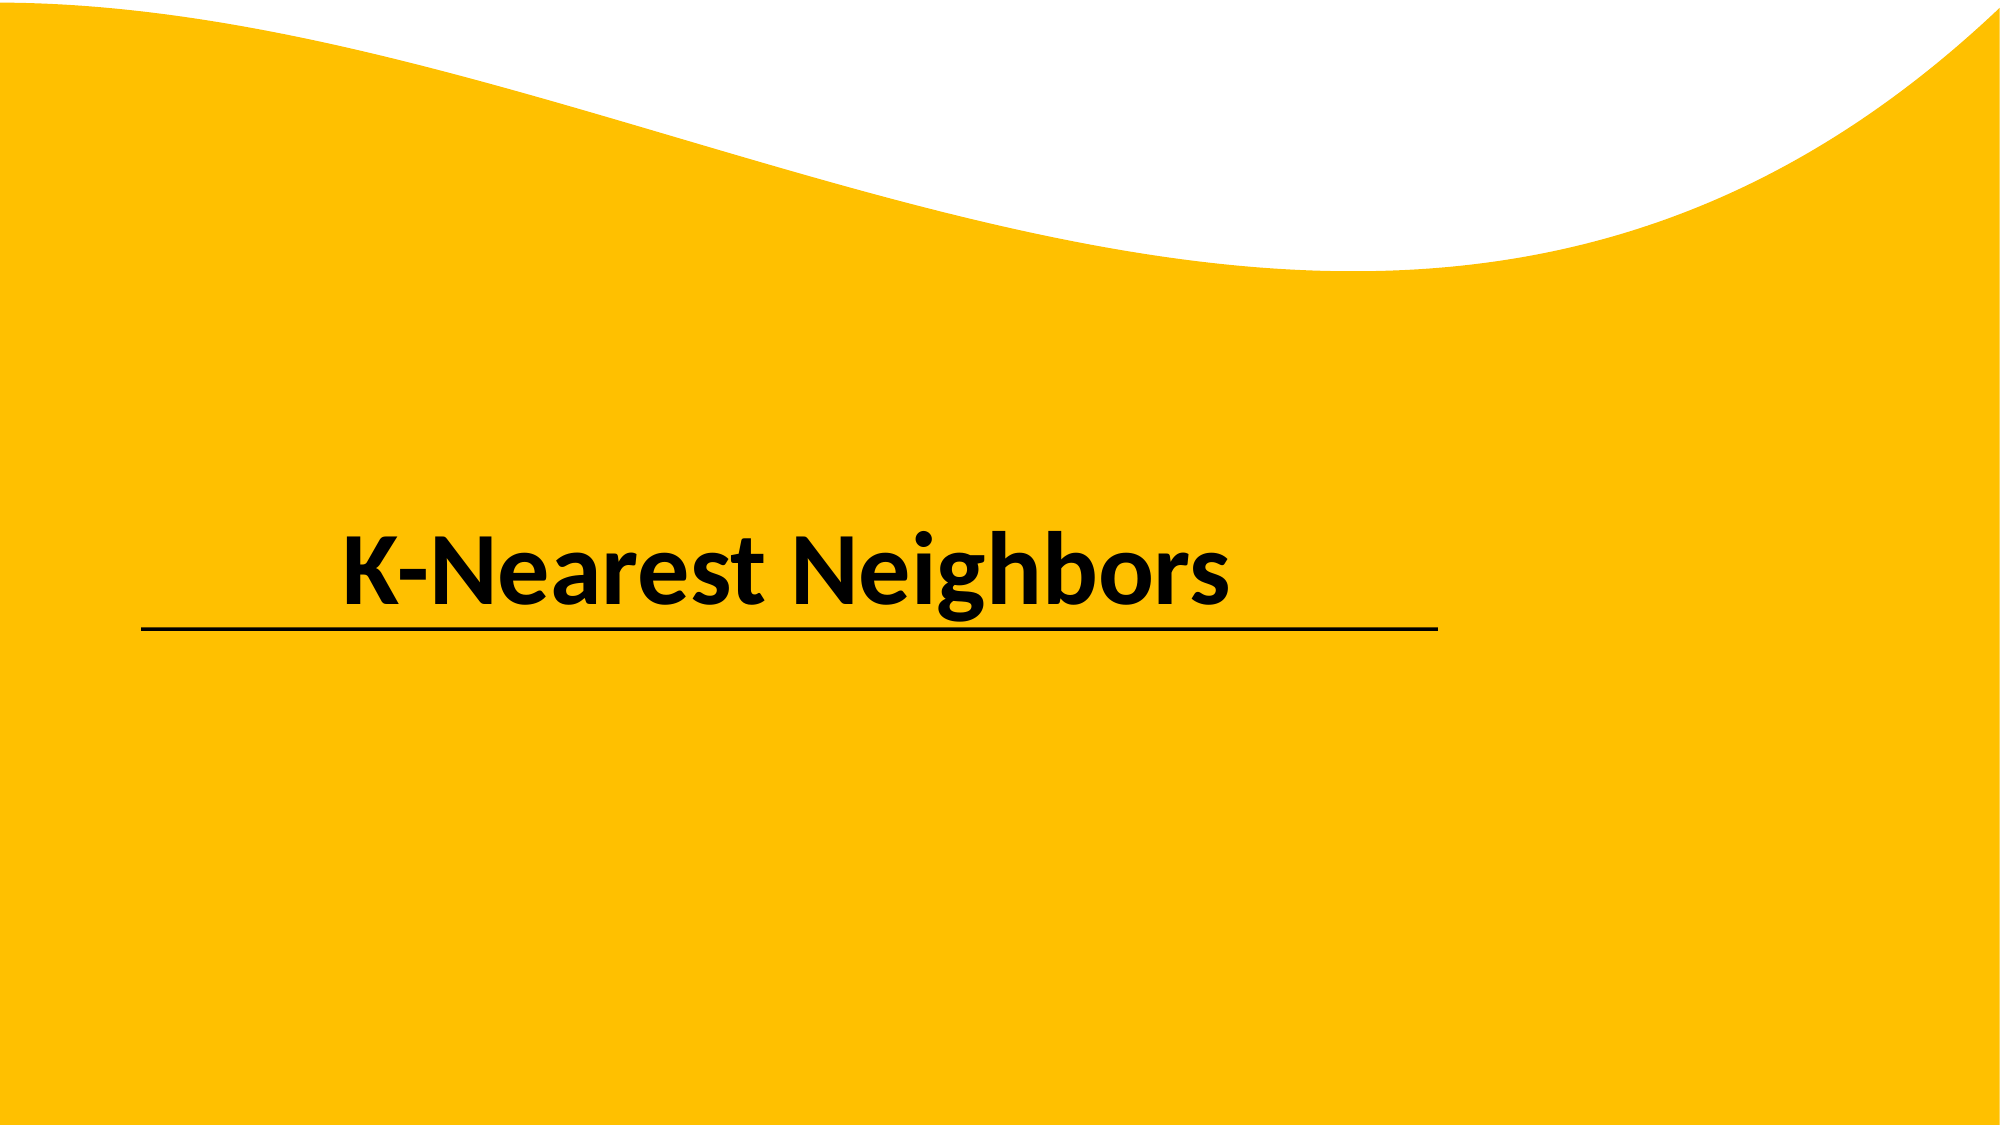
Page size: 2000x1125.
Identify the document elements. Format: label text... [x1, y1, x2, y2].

text_box K-Nearest Neighbors [102, 497, 1473, 628]
